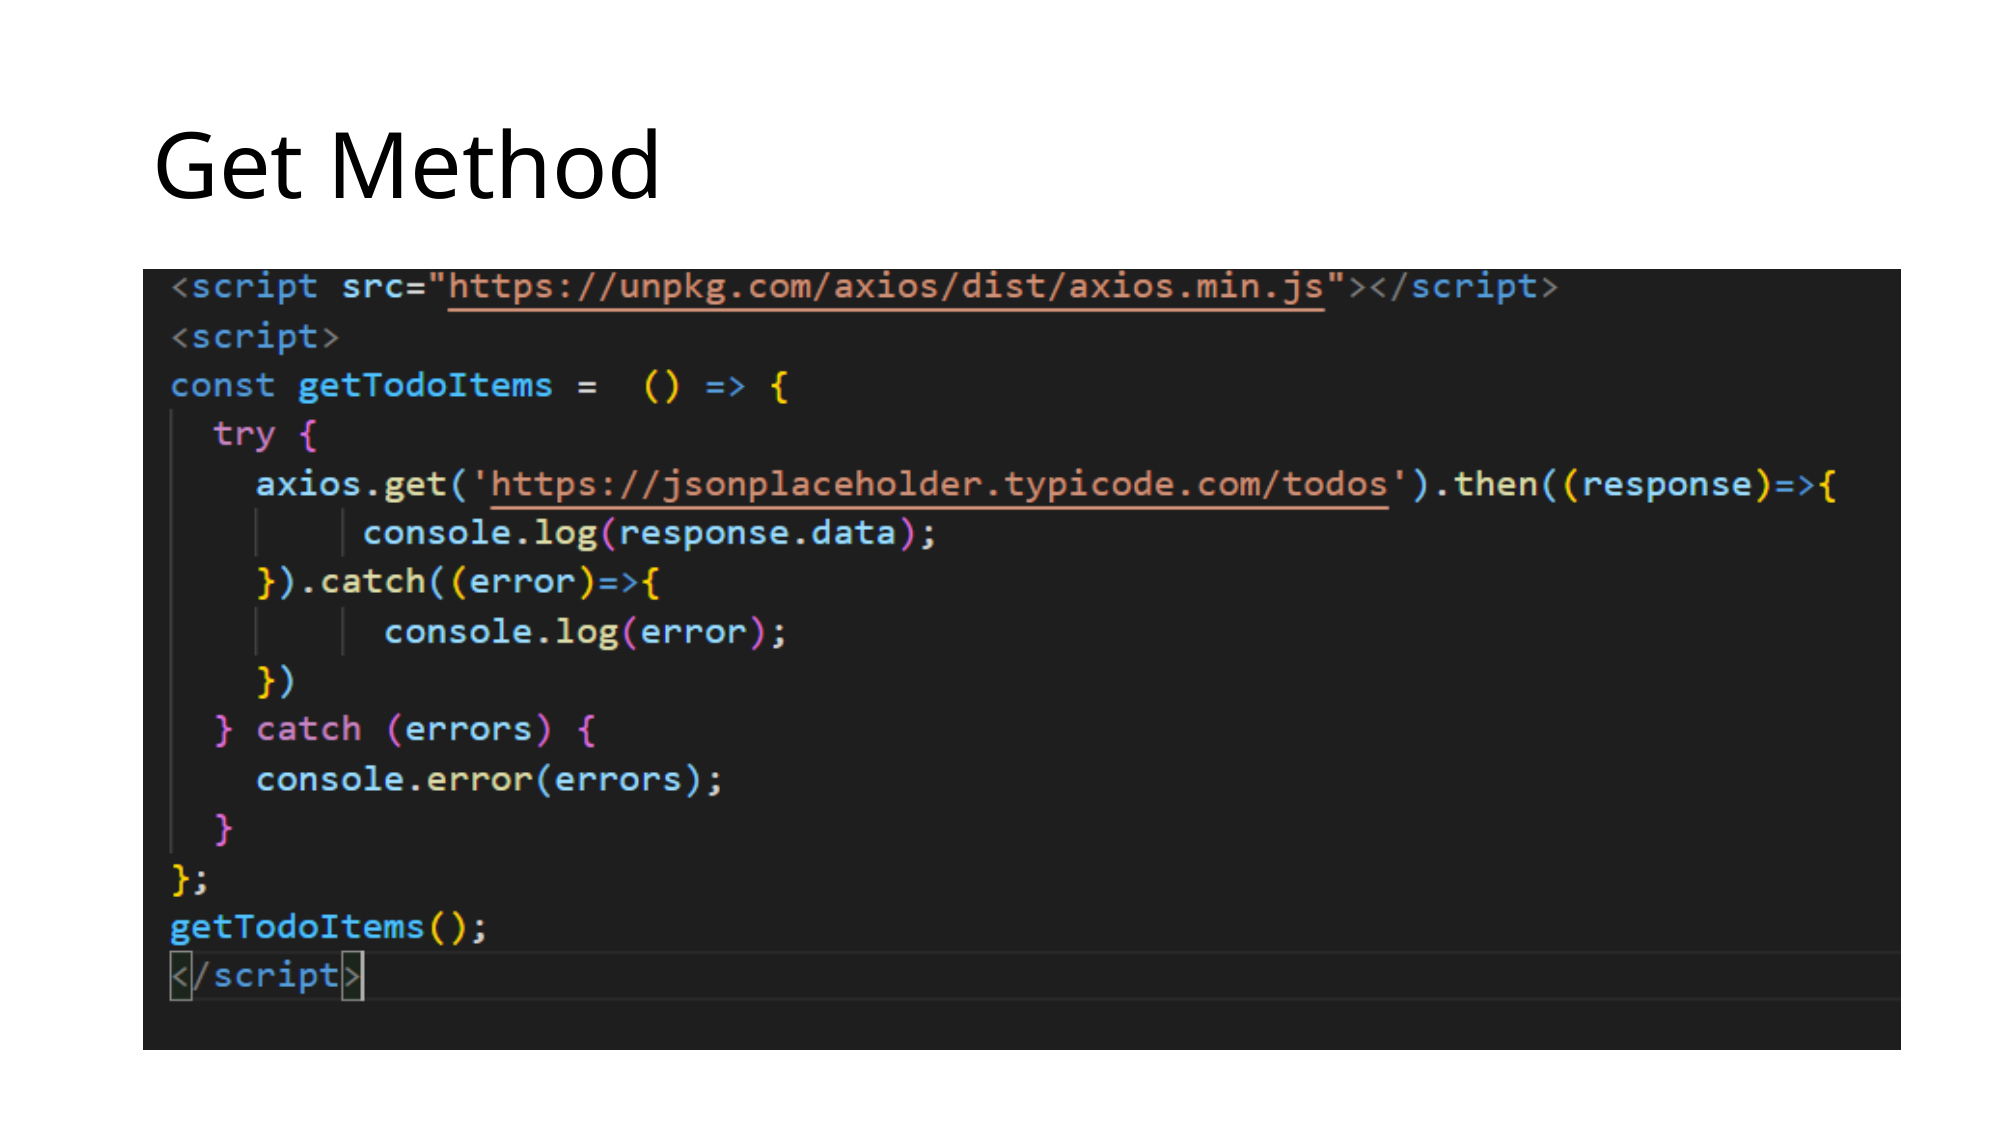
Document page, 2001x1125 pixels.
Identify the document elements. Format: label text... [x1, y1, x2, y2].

title Get Method [137, 59, 1863, 278]
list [143, 269, 1901, 1050]
